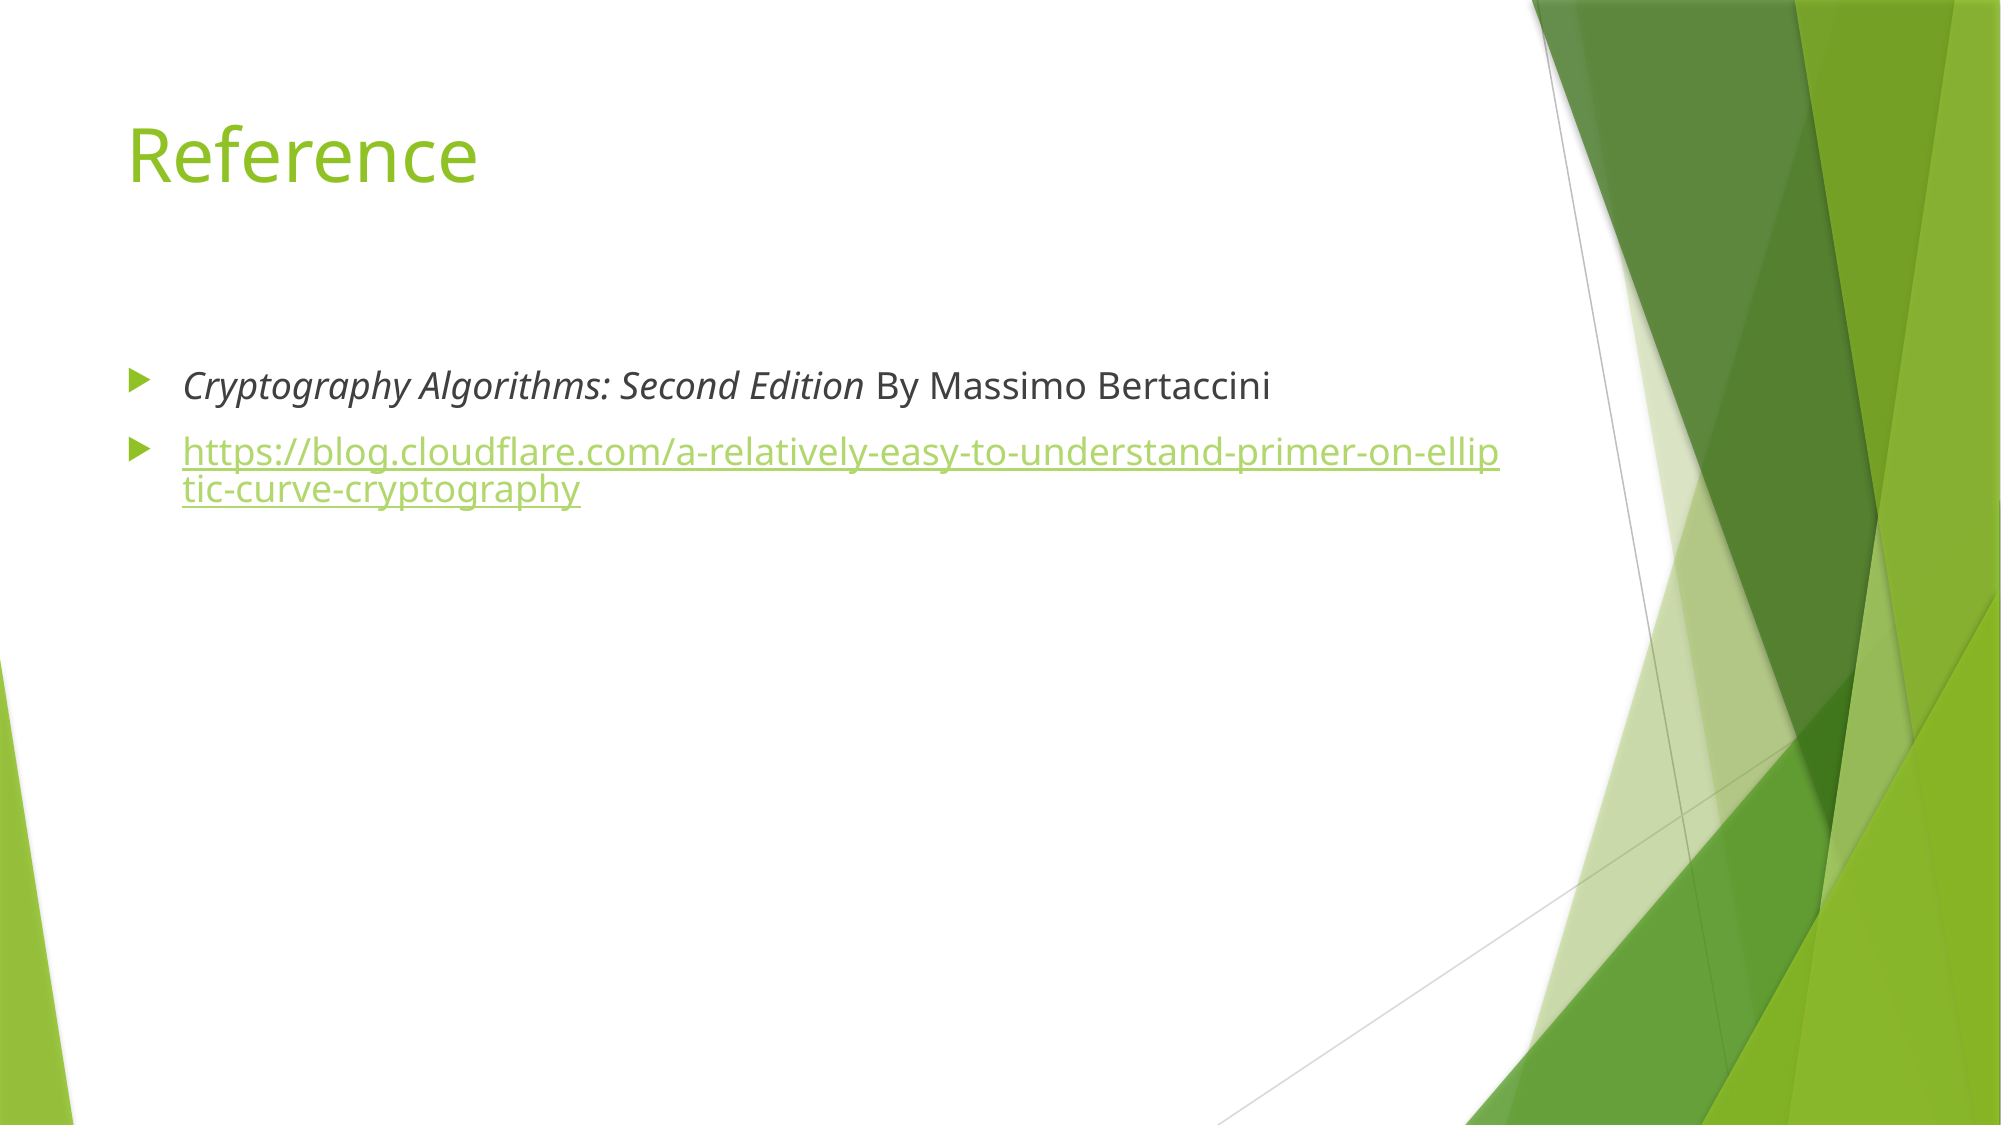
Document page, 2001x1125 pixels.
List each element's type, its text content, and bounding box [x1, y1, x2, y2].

list Cryptography Algorithms: Second Edition By Massimo Bertaccini https://blog.cloudflare.com/a-relatively-easy-to-understand-primer-on-elliptic-curve-cryptography [111, 354, 1522, 992]
title Reference [111, 99, 1522, 317]
